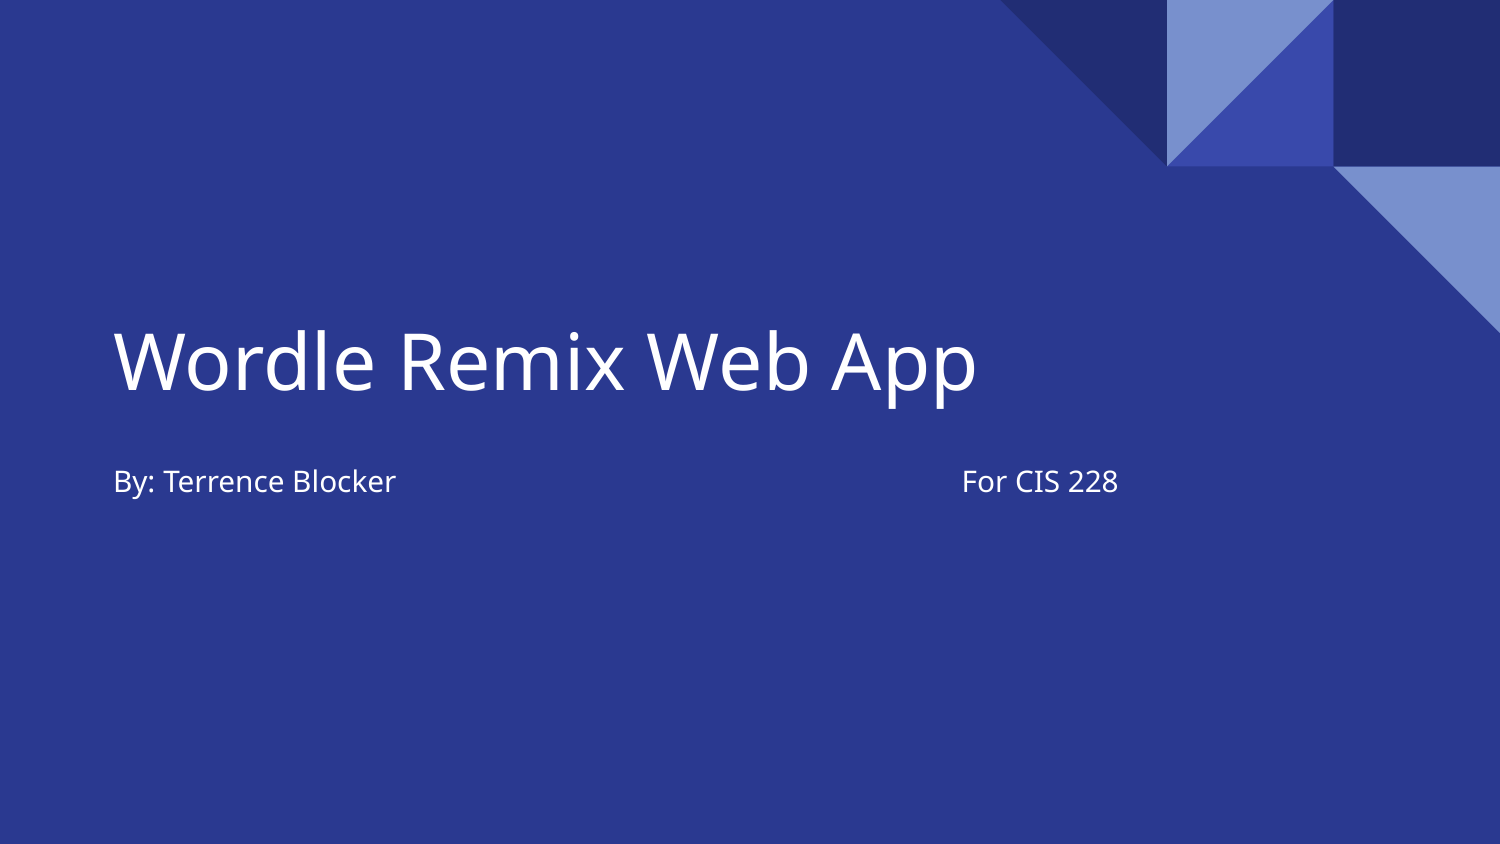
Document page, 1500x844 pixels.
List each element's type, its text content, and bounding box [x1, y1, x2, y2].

title Wordle Remix Web App [98, 291, 1447, 429]
subtitle By: Terrence Blocker For CIS 228 [98, 445, 1447, 517]
